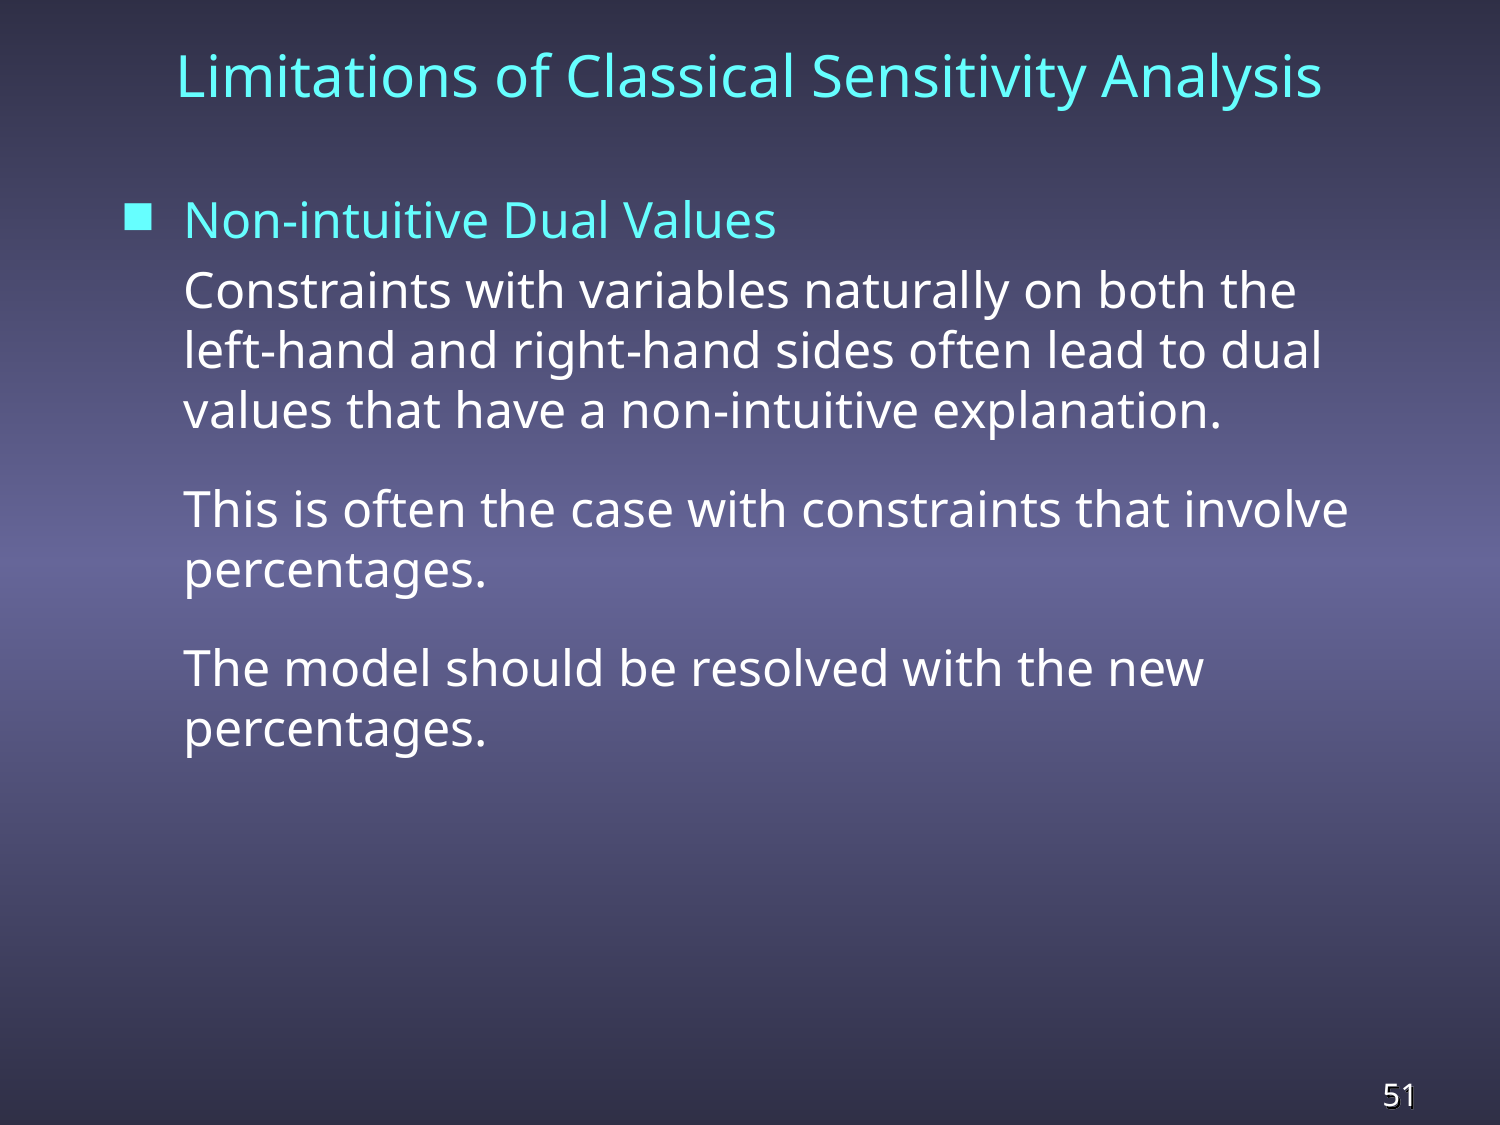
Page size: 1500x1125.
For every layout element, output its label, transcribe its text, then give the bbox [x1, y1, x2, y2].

text_box Limitations of Classical Sensitivity Analysis [112, 31, 1388, 165]
text_box Non-intuitive Dual Values Constraints with variables naturally on both the left-hand and right-hand sides often lead to dual values that have a non-intuitive explanation. This is often the case with constraints that involve percentages. The model should be resolved with the new percentages. [112, 181, 1407, 682]
